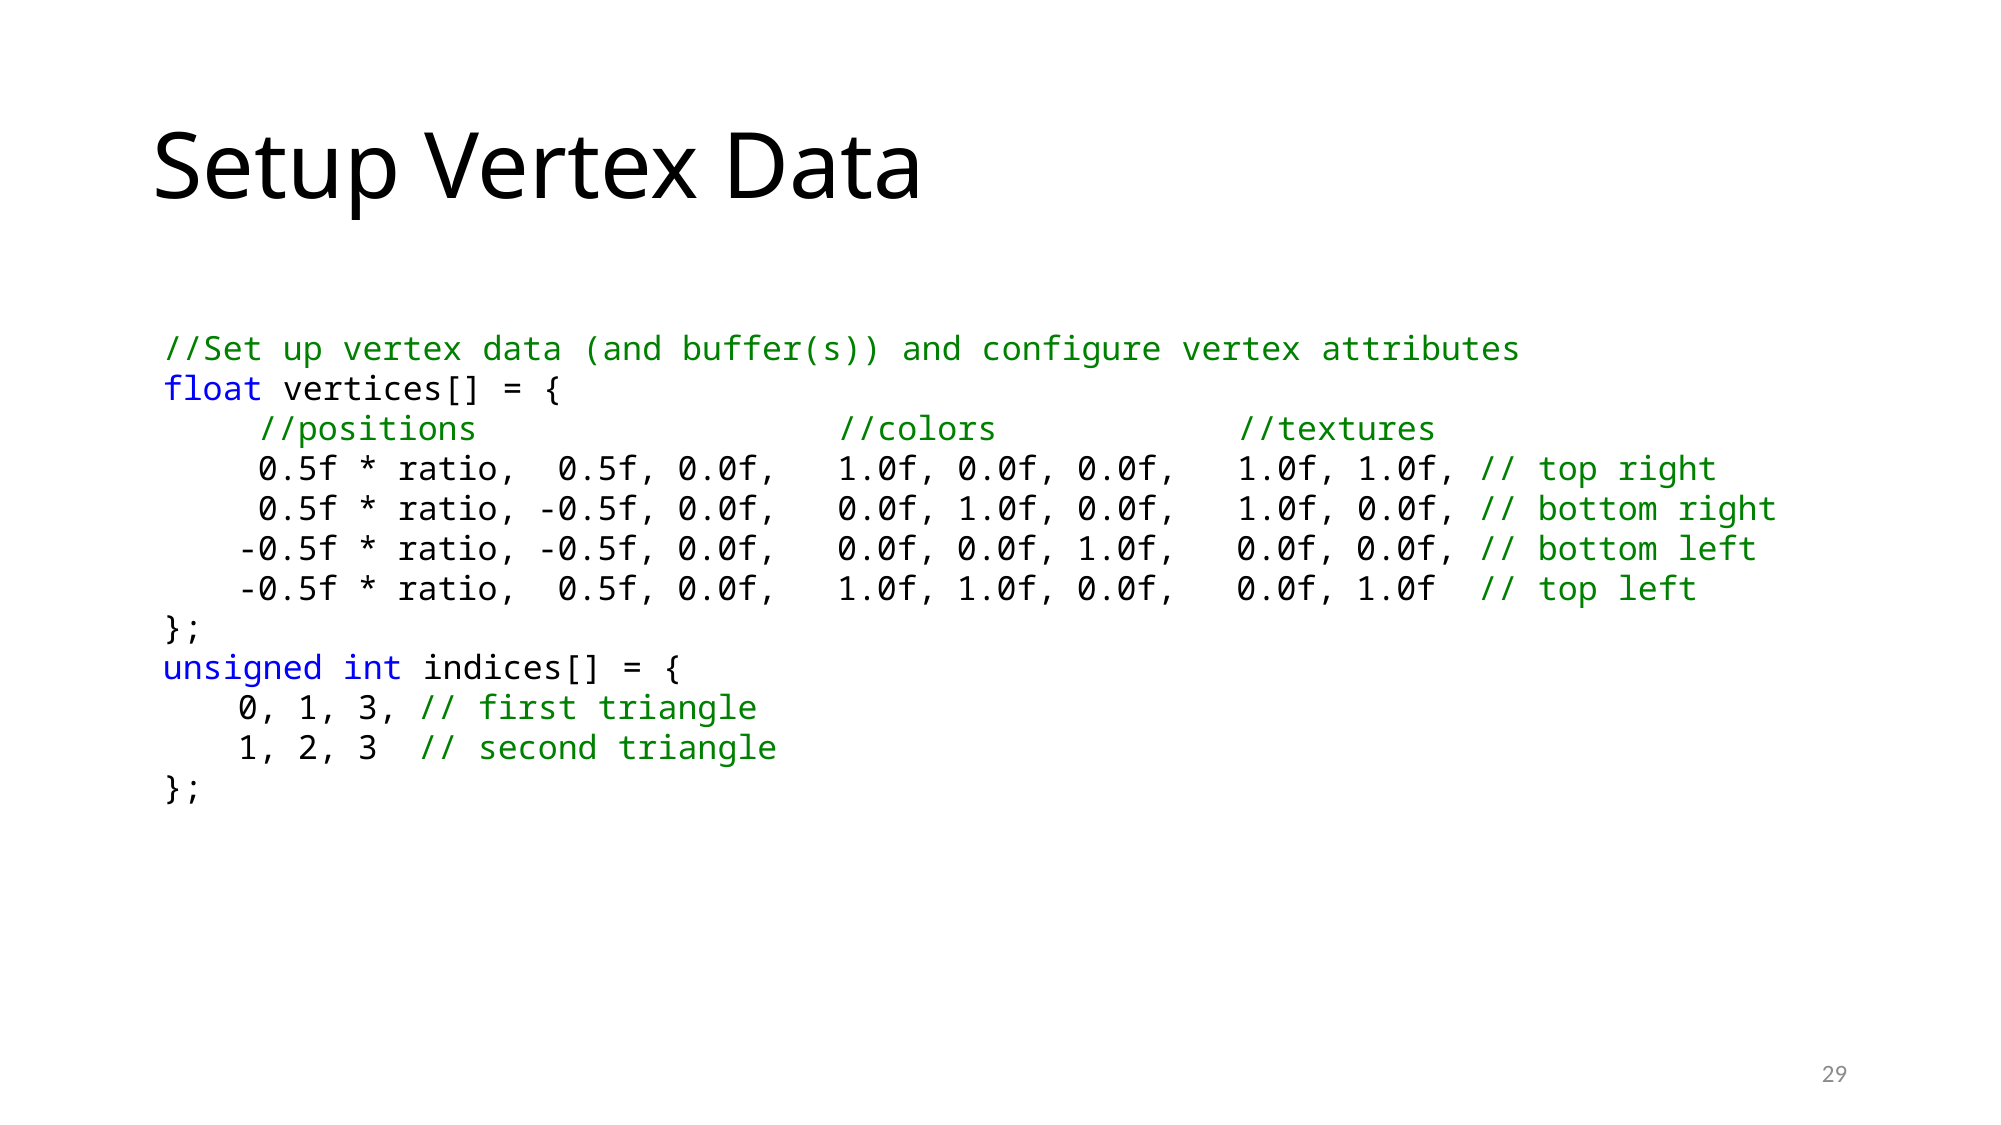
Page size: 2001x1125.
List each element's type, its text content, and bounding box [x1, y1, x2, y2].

text_box //Set up vertex data (and buffer(s)) and configure vertex attributes float vertices[] = { //positions //colors //textures 0.5f * ratio, 0.5f, 0.0f, 1.0f, 0.0f, 0.0f, 1.0f, 1.0f, // top right 0.5f * ratio, -0.5f, 0.0f, 0.0f, 1.0f, 0.0f, 1.0f, 0.0f, // bottom right -0.5f * ratio, -0.5f, 0.0f, 0.0f, 0.0f, 1.0f, 0.0f, 0.0f, // bottom left -0.5f * ratio, 0.5f, 0.0f, 1.0f, 1.0f, 0.0f, 0.0f, 1.0f // top left }; unsigned int indices[] = { 0, 1, 3, // first triangle 1, 2, 3 // second triangle }; [148, 319, 1826, 814]
slide_number 29 [1412, 1042, 1863, 1103]
title Setup Vertex Data [137, 59, 1863, 278]
